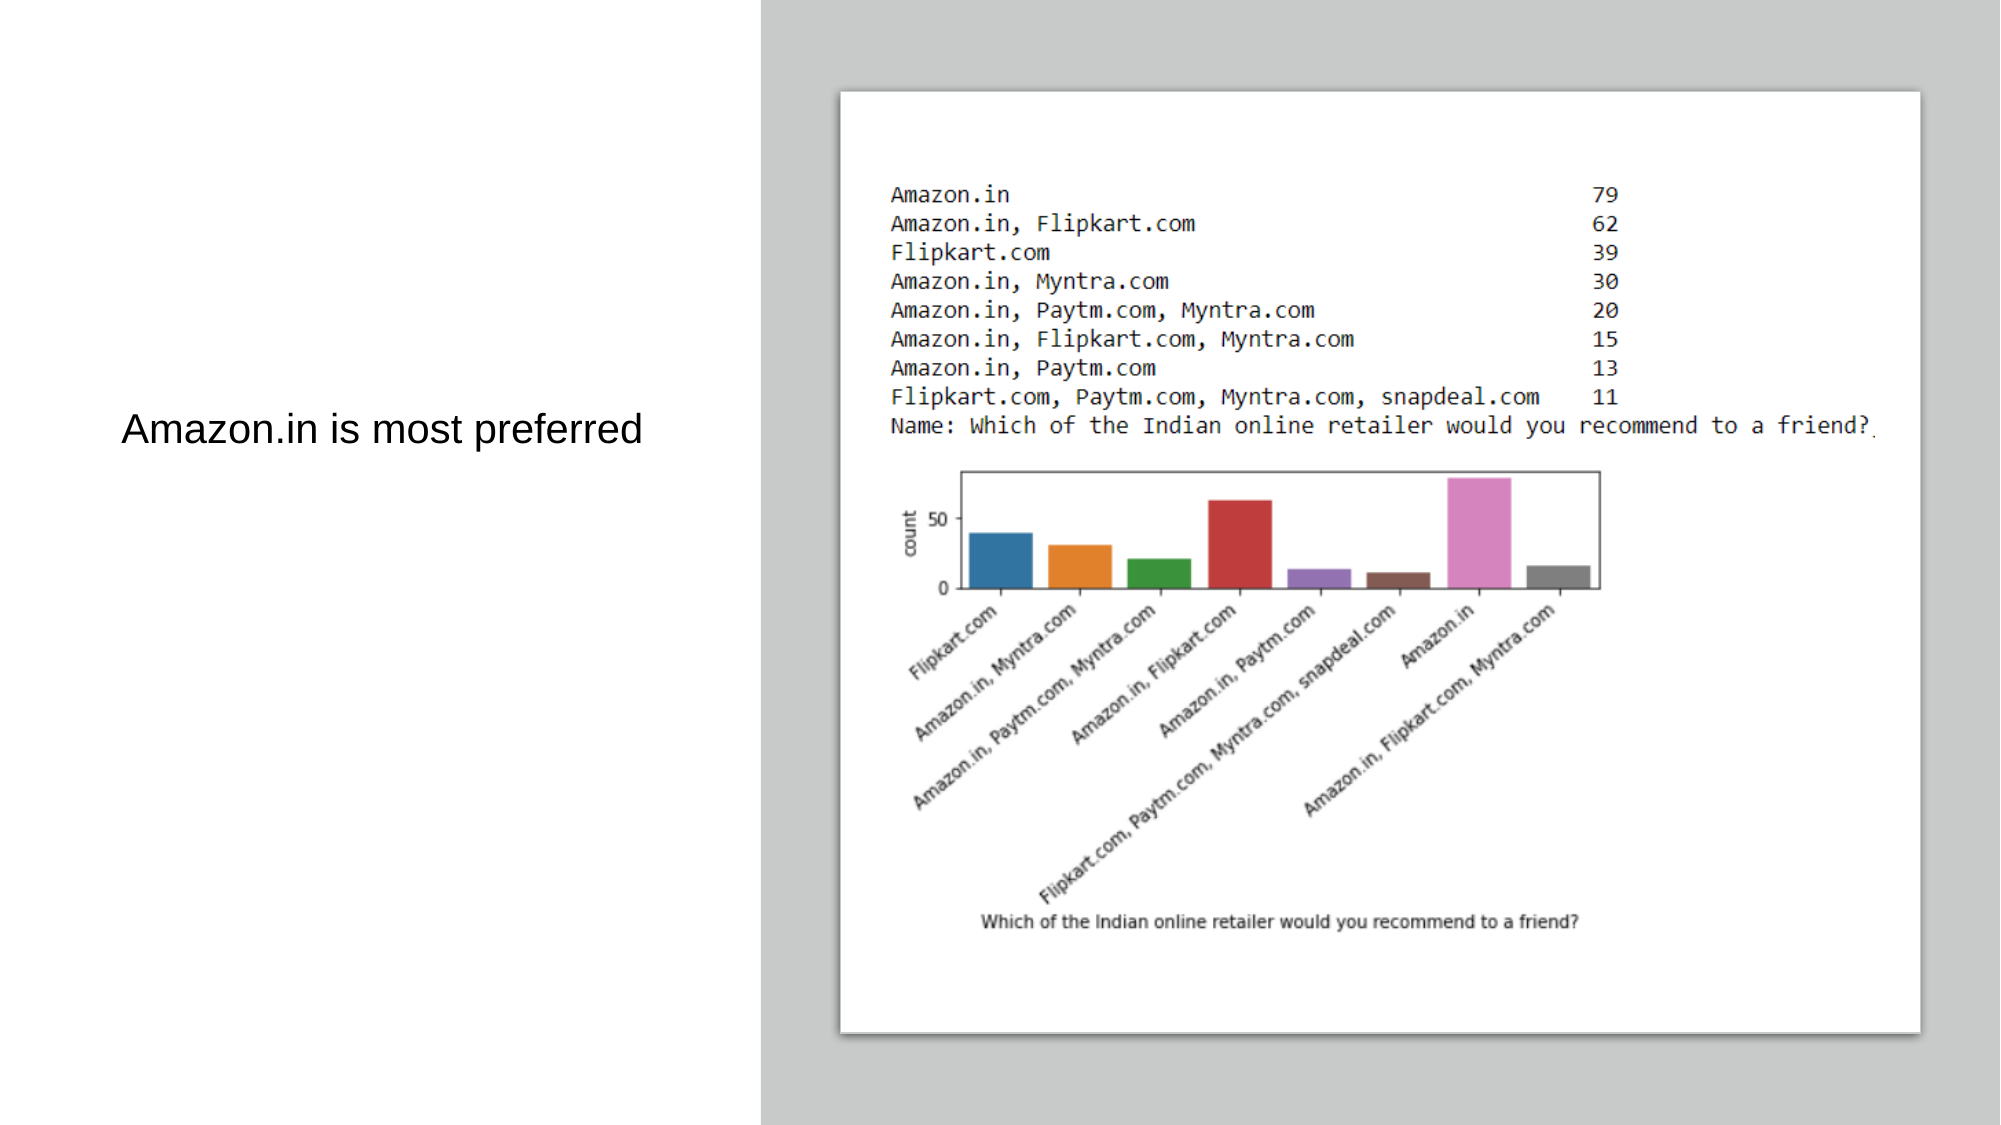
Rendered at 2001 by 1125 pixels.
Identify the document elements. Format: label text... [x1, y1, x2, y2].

text_box [839, 90, 1922, 1034]
list Amazon.in is most preferred [106, 399, 682, 1021]
text_box [760, 0, 2000, 1125]
picture [886, 175, 1875, 949]
